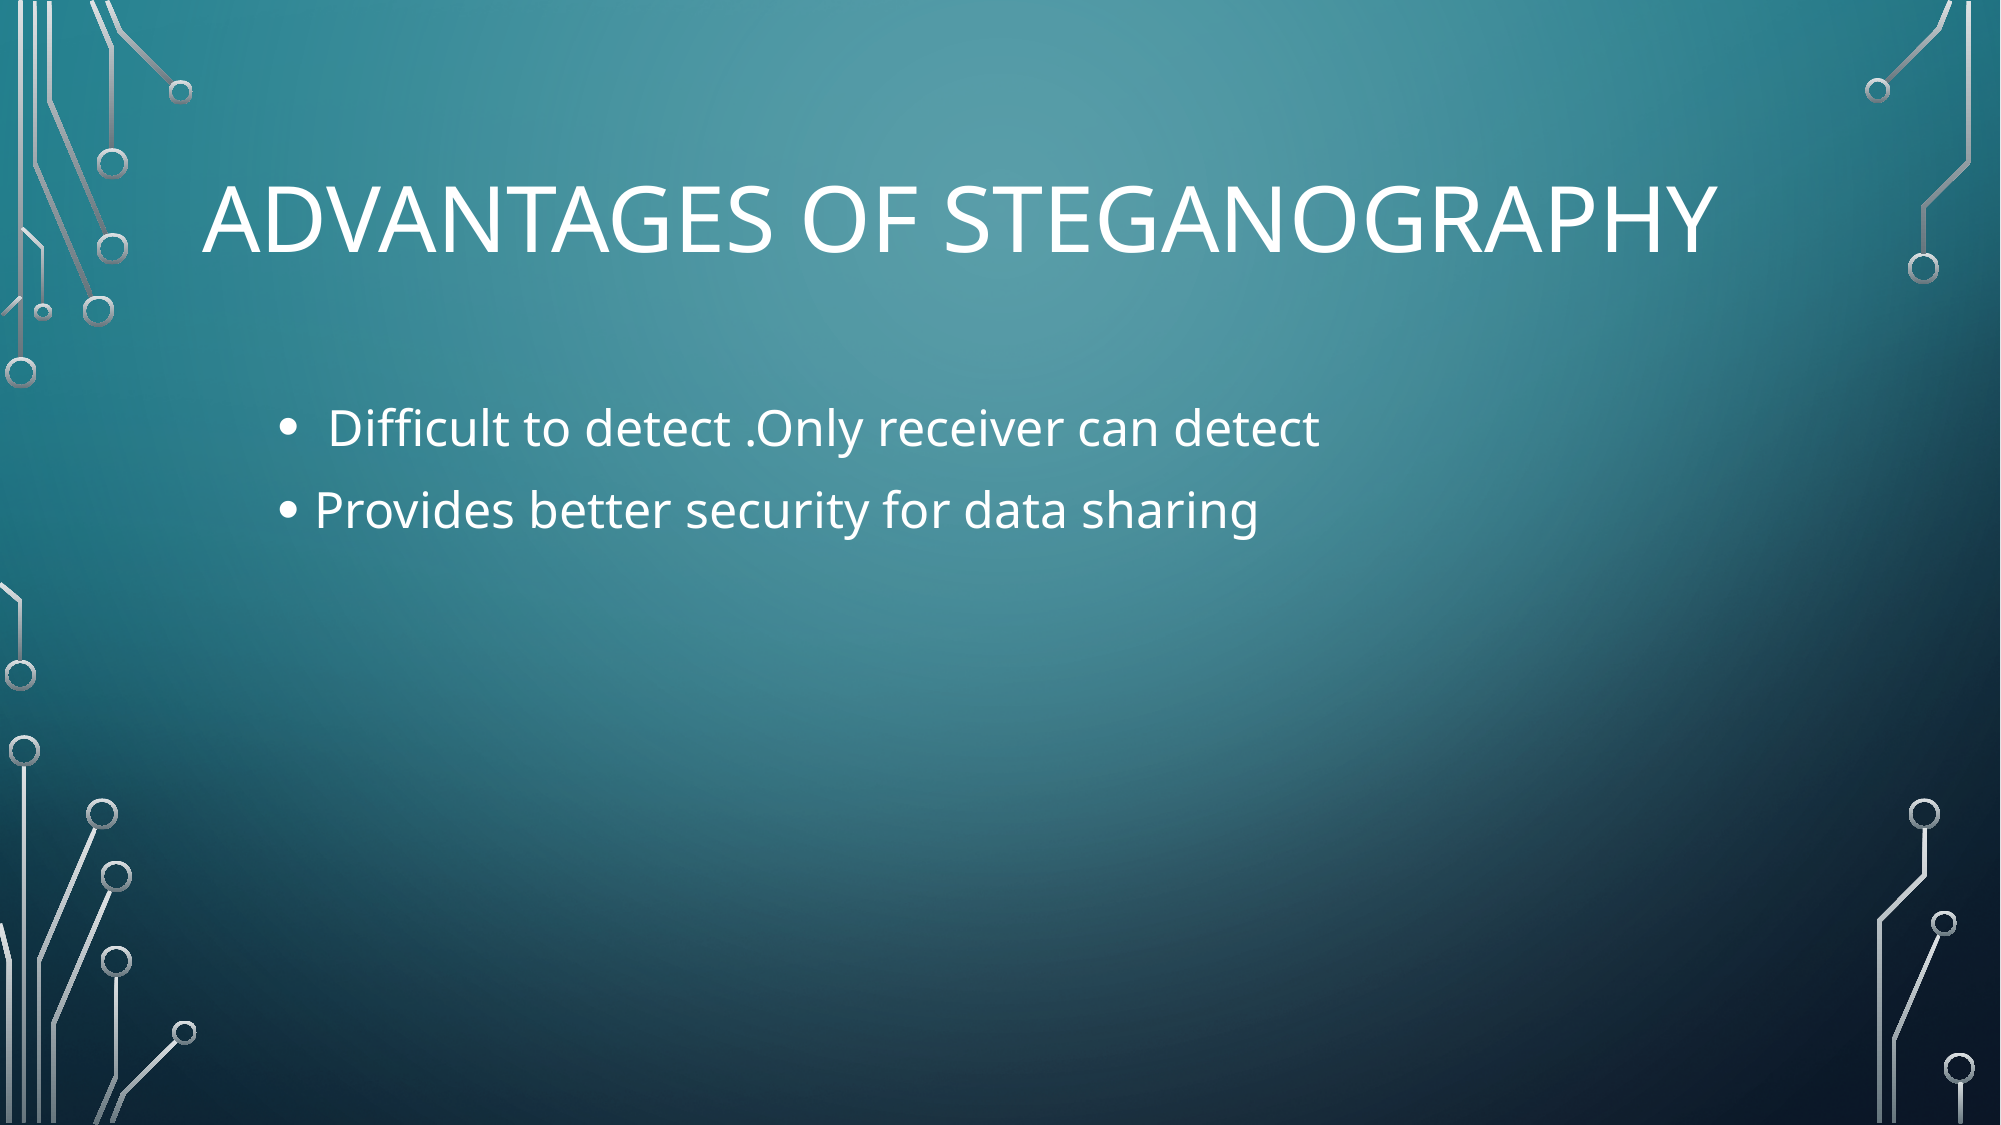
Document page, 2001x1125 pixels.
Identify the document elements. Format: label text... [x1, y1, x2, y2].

title Advantages of steganography [187, 101, 1813, 344]
list Difficult to detect .Only receiver can detect Provides better security for data sharing [187, 376, 1813, 958]
